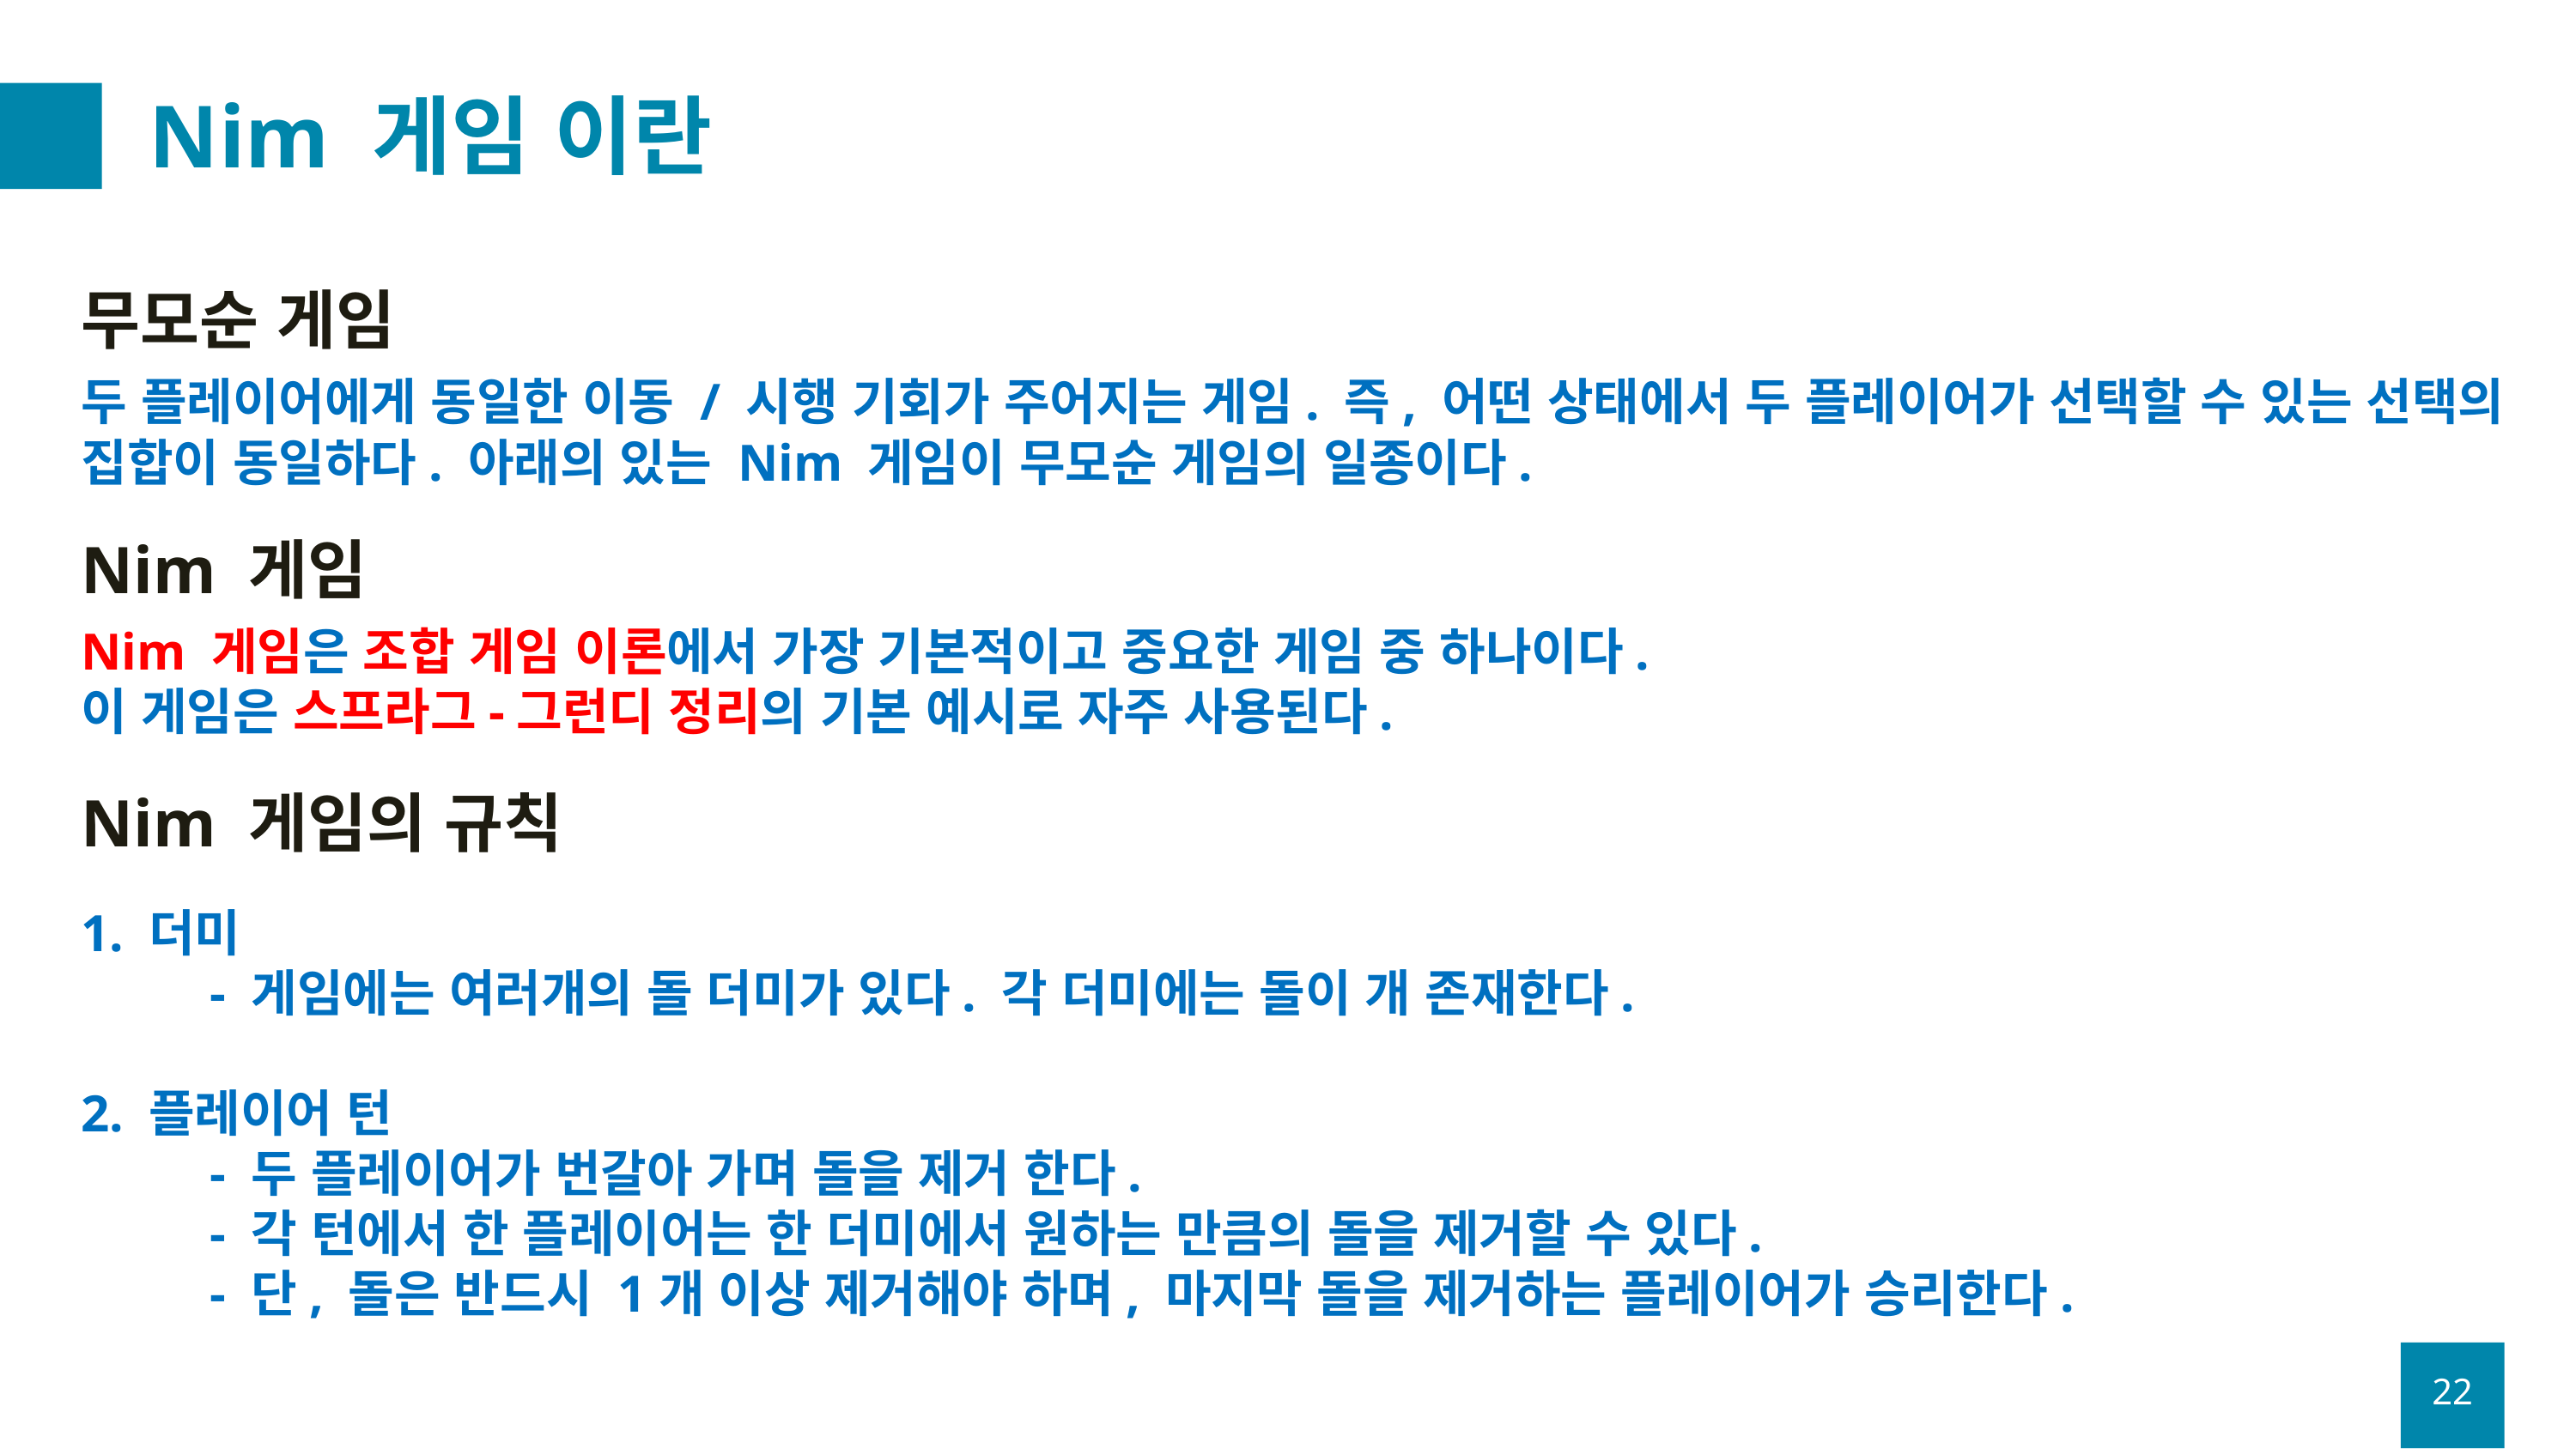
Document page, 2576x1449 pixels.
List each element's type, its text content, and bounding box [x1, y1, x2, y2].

slide_number 22 [2400, 1355, 2505, 1433]
text_box Nim 게임의 규칙 [68, 776, 1157, 866]
text_box Nim 게임은 조합 게임 이론에서 가장 기본적이고 중요한 게임 중 하나이다. 이 게임은 스프라그-그런디 정리의 기본 예시로 자주 사용된다. [68, 613, 2524, 747]
text_box Nim 게임 [68, 522, 1157, 613]
title Nim 게임 이란 [136, 64, 2488, 216]
text_box 무모순 게임 [68, 273, 1157, 363]
text_box 두 플레이어에게 동일한 이동 / 시행 기회가 주어지는 게임. 즉, 어떤 상태에서 두 플레이어가 선택할 수 있는 선택의 집합이 동일하다. 아래의 있는 Nim 게임이 무모순 게임의 일종이다. [68, 364, 2524, 497]
